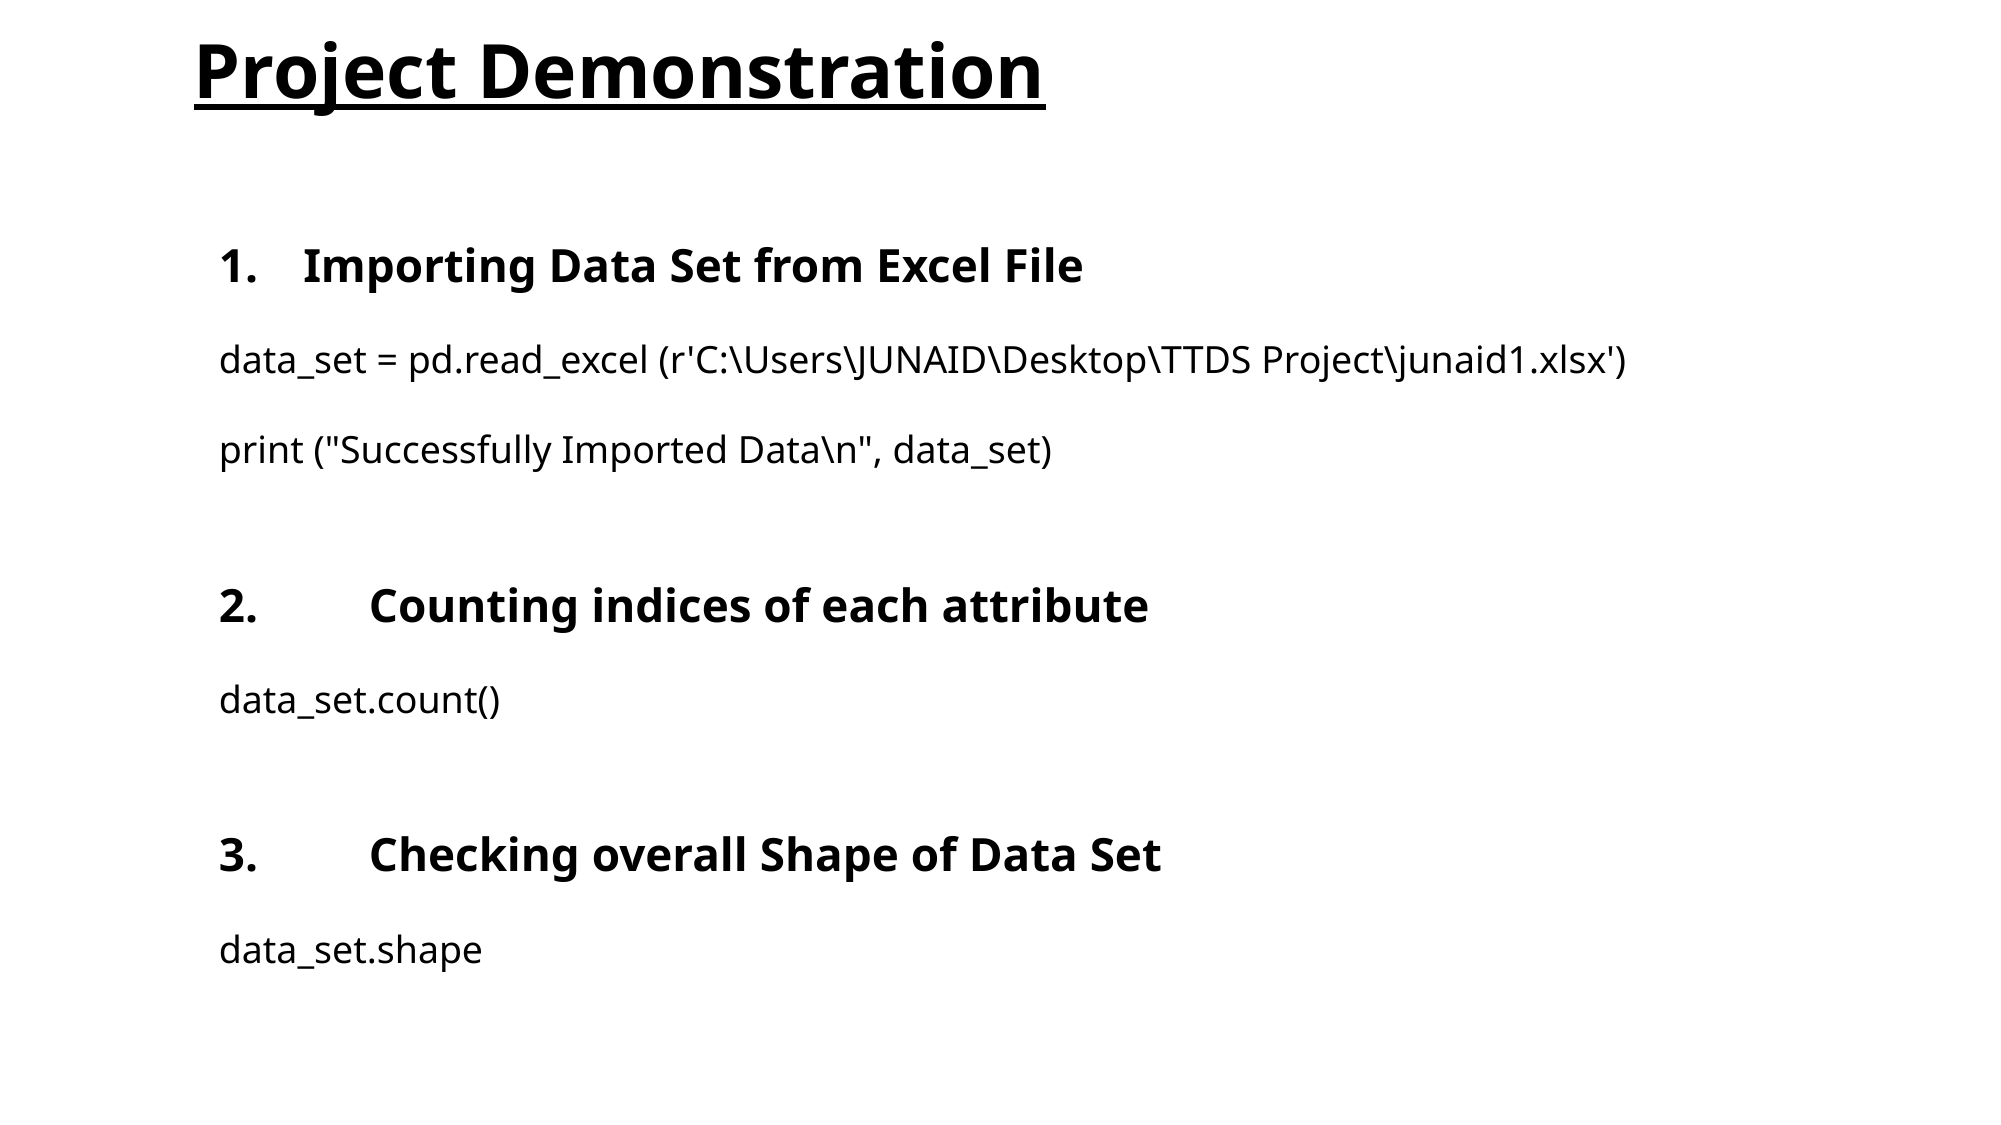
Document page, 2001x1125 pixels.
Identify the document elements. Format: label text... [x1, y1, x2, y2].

text_box Importing Data Set from Excel File data_set = pd.read_excel (r'C:\Users\JUNAID\Desktop\TTDS Project\junaid1.xlsx') print ("Successfully Imported Data\n", data_set) 2. Counting indices of each attribute data_set.count() 3. Checking overall Shape of Data Set data_set.shape [203, 173, 1955, 1051]
title Project Demonstration [179, 0, 1805, 148]
text_box [179, 148, 1805, 981]
